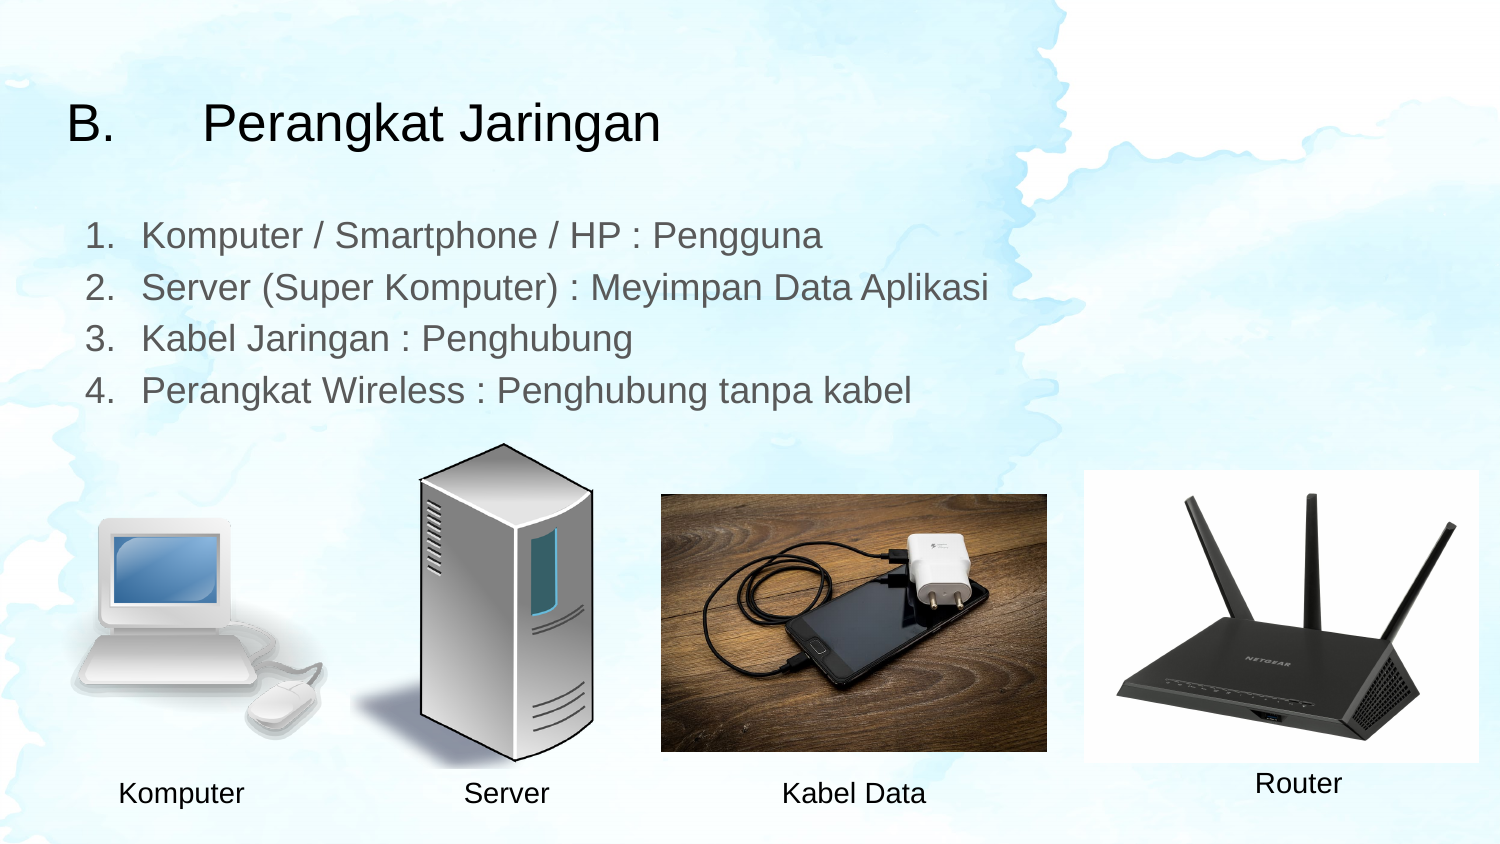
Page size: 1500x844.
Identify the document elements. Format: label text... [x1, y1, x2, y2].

picture [0, 0, 1500, 844]
text_box Server [419, 778, 594, 824]
text_box Router [1211, 771, 1386, 815]
text_box Kabel Data [732, 760, 977, 824]
text_box Komputer [94, 778, 269, 824]
title B. Perangkat Jaringan [51, 72, 1449, 167]
list Komputer / Smartphone / HP : Pengguna Server (Super Komputer) : Meyimpan Data Aplikasi Kabel Jaringan : Penghubung Perangkat Wireless : Penghubung tanpa kabel [51, 189, 1449, 750]
